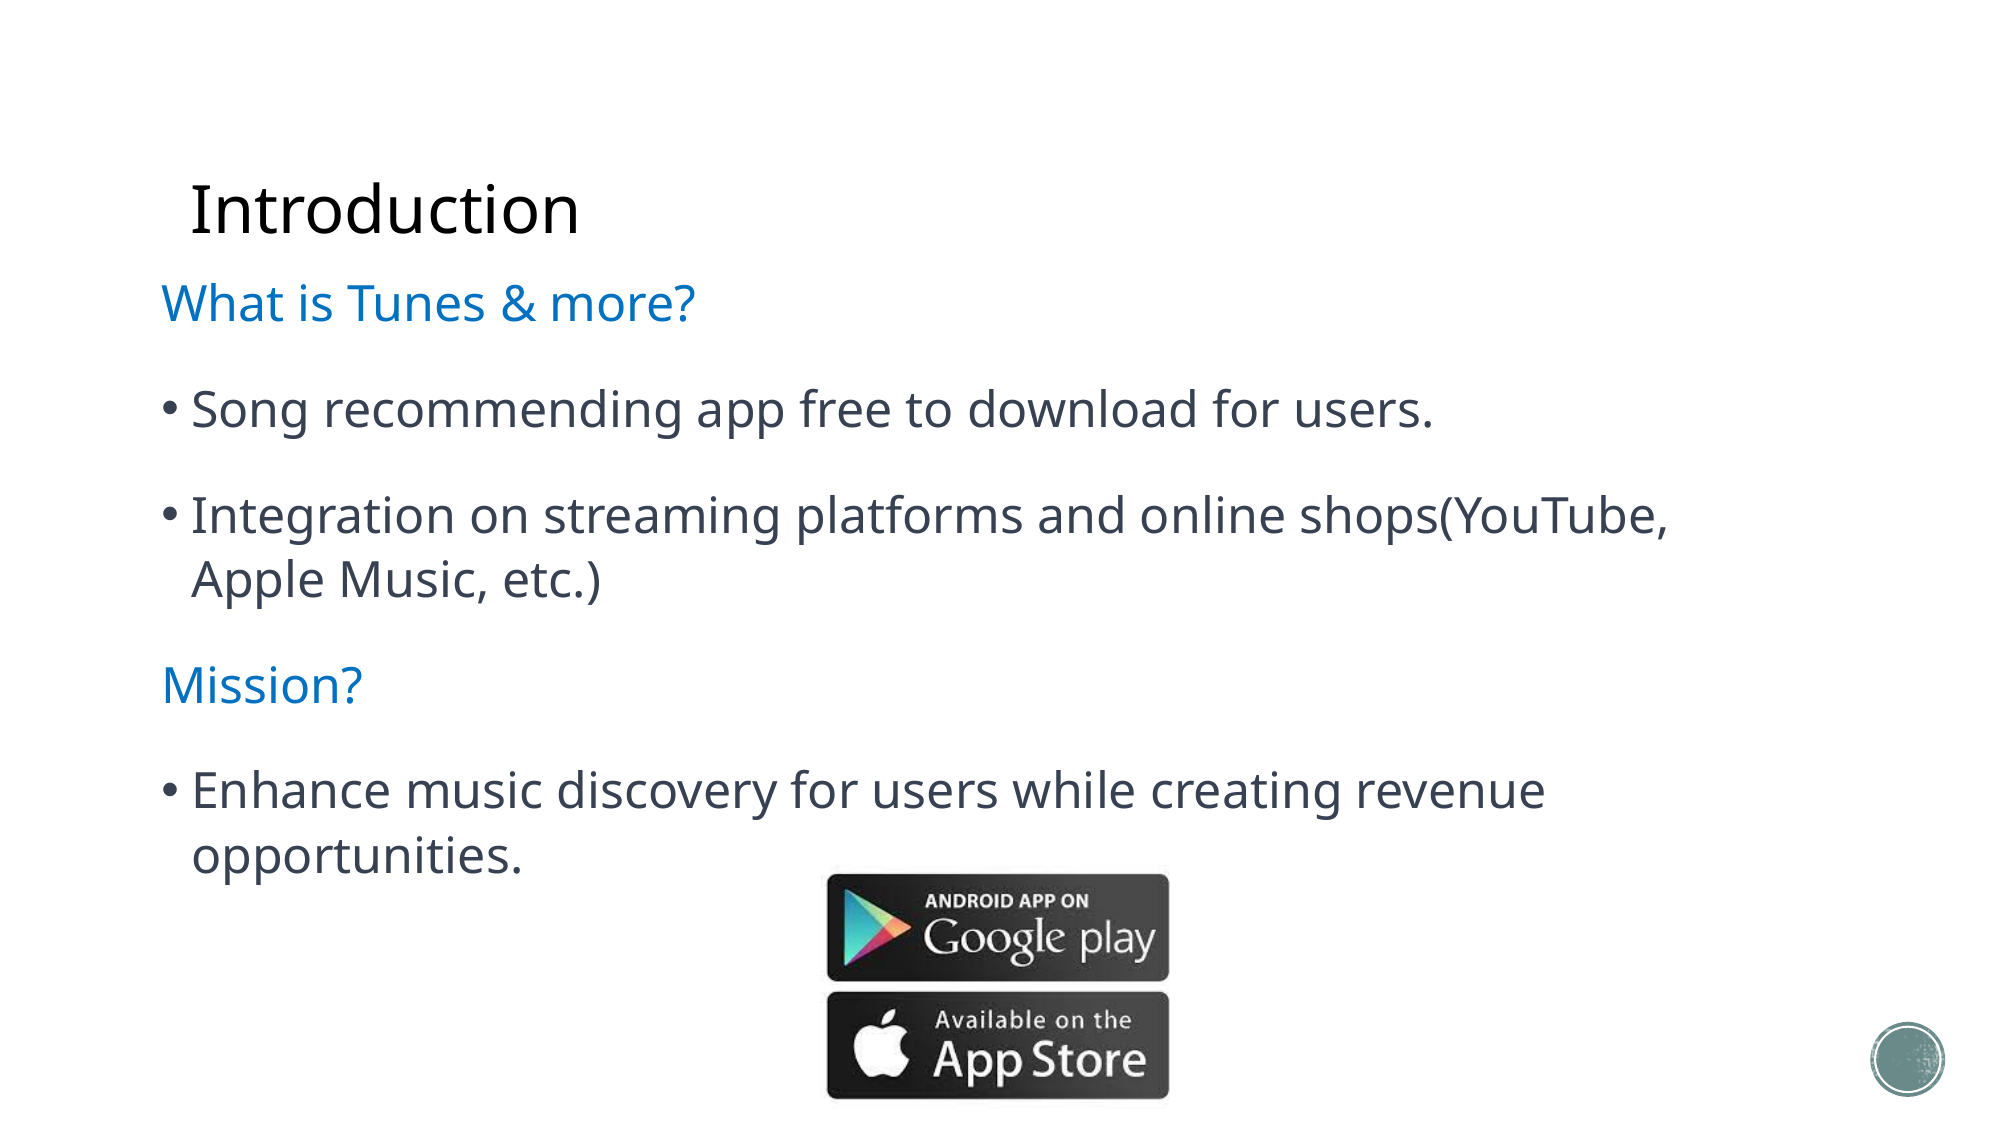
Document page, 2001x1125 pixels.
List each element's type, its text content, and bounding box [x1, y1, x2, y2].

picture [820, 865, 1180, 1110]
list What is Tunes & more? Song recommending app free to download for users. Integration on streaming platforms and online shops(YouTube, Apple Music, etc.) Mission? Enhance music discovery for users while creating revenue opportunities. [146, 259, 1797, 866]
title Introduction [175, 79, 1826, 344]
